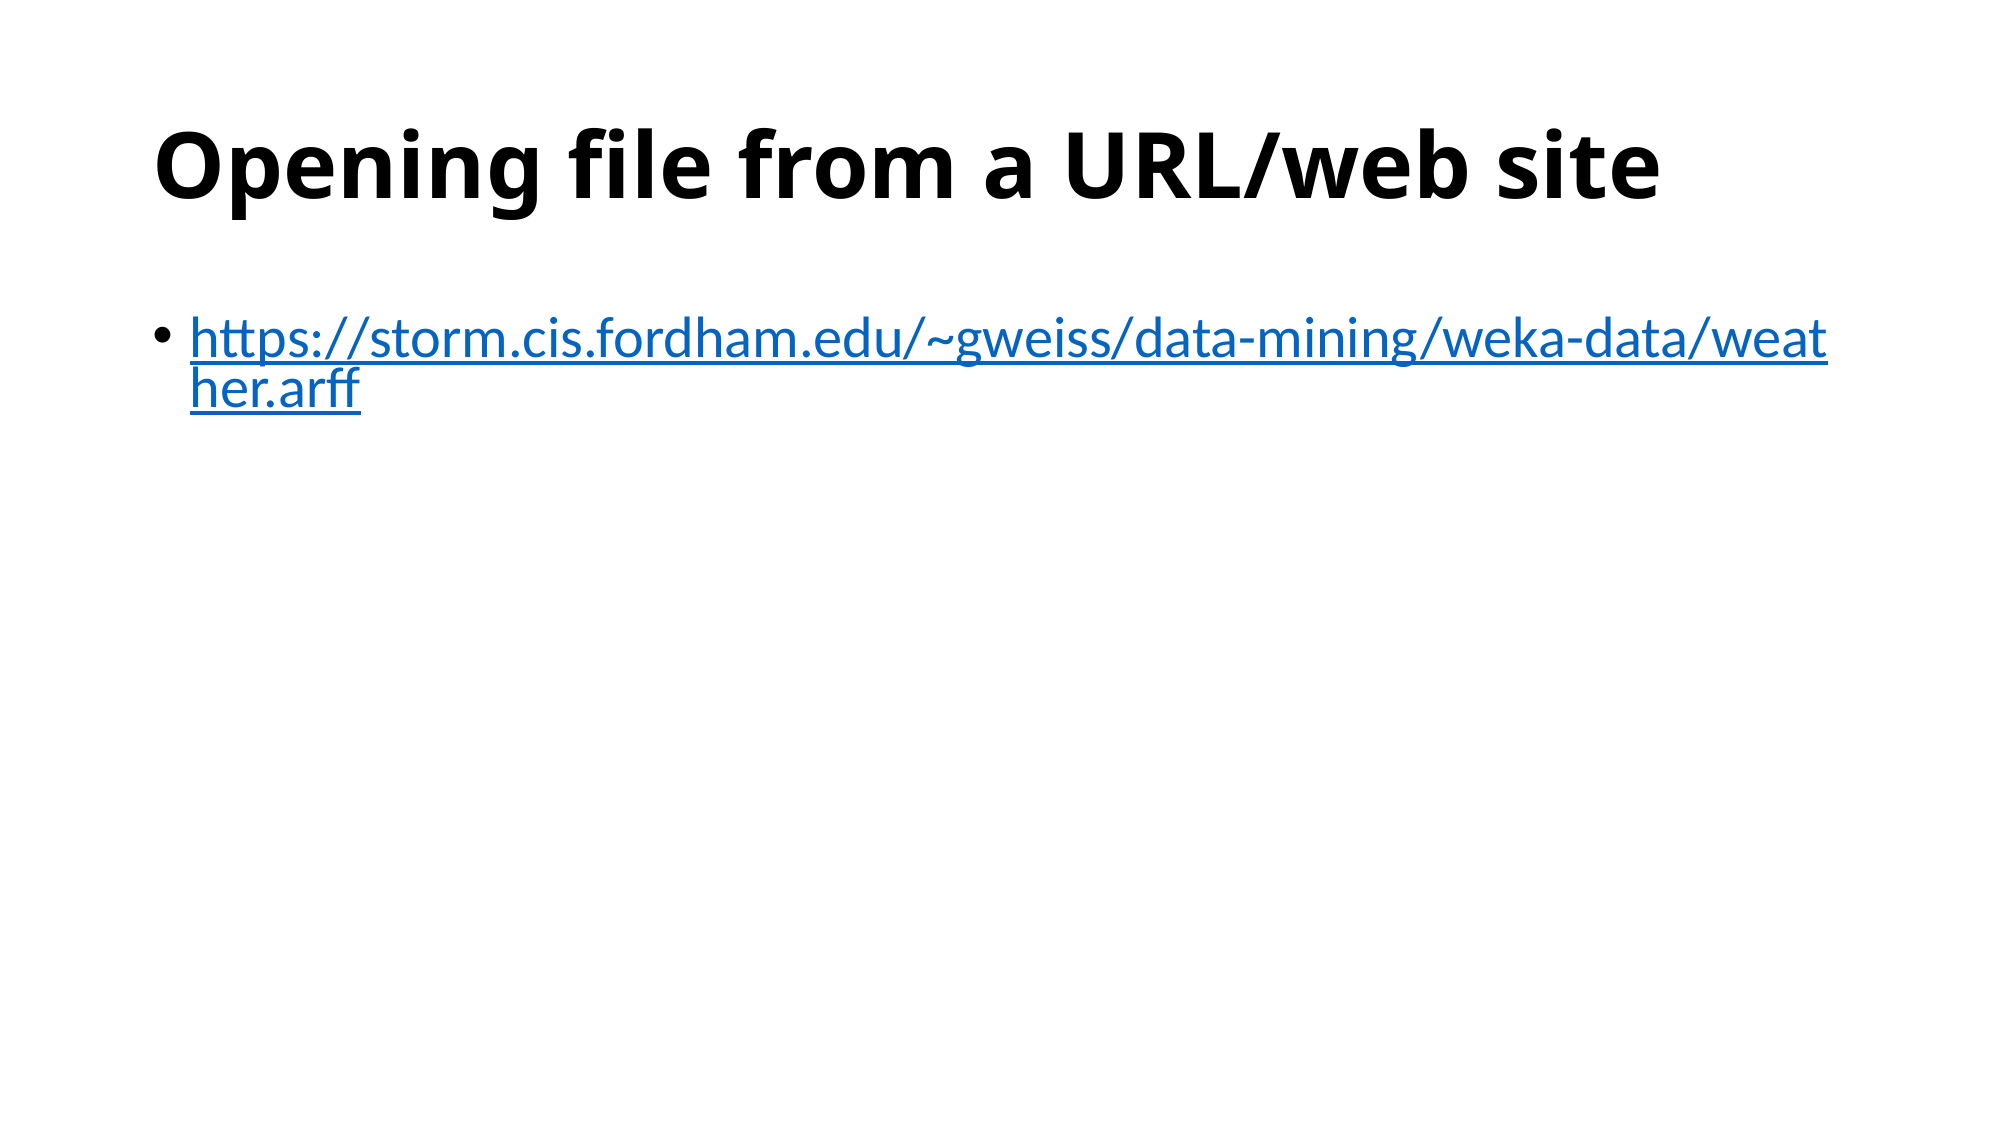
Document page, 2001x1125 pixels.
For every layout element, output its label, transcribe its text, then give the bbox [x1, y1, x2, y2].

title Opening file from a URL/web site [137, 59, 1863, 278]
list https://storm.cis.fordham.edu/~gweiss/data-mining/weka-data/weather.arff [137, 299, 1863, 1014]
